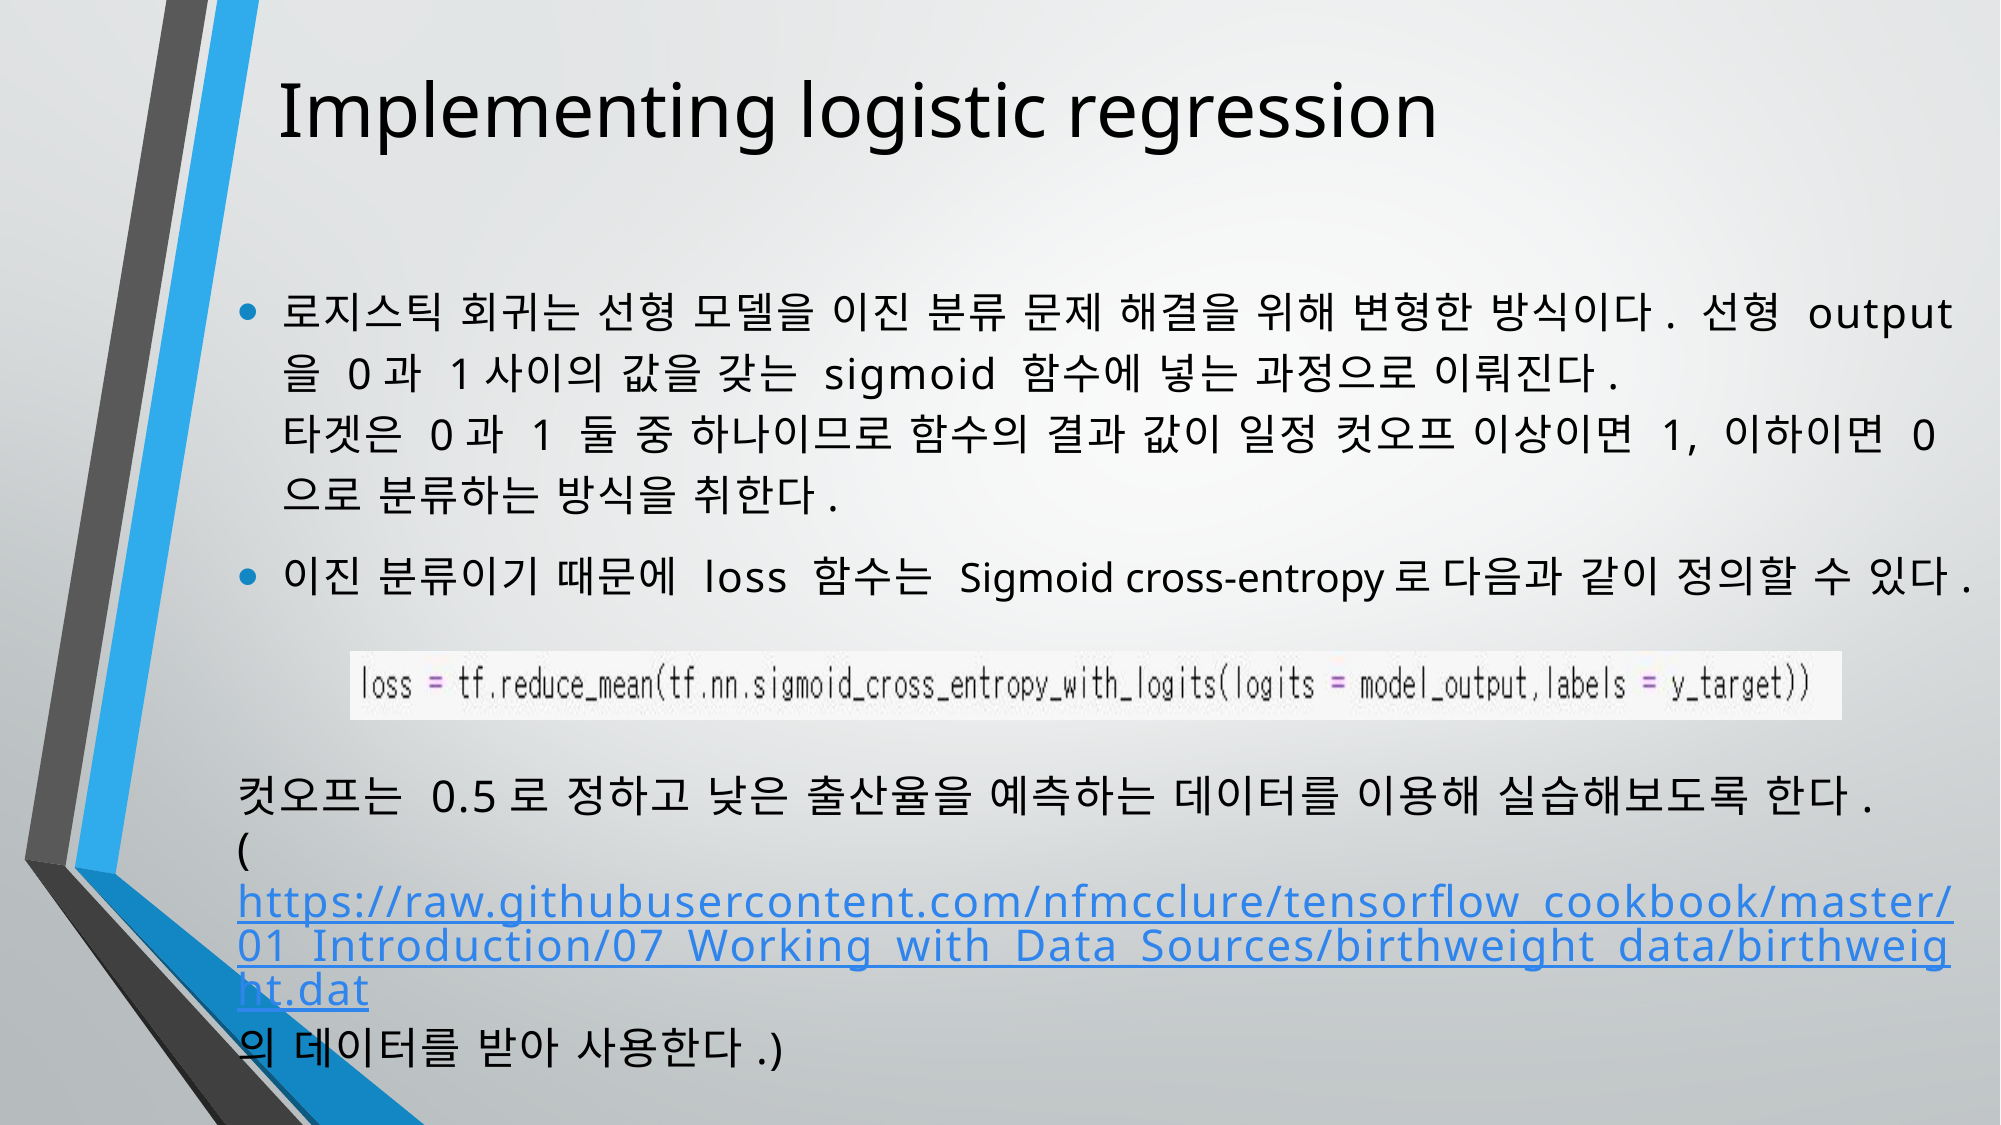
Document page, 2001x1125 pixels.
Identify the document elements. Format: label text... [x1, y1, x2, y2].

text_box 컷오프는 0.5로 정하고 낮은 출산율을 예측하는 데이터를 이용해 실습해보도록 한다. (https://raw.githubusercontent.com/nfmcclure/tensorflow_cookbook/master/01_Introduction/07_Working_with_Data_Sources/birthweight_data/birthweight.dat의 데이터를 받아 사용한다.) [222, 719, 1994, 1035]
text_box Implementing logistic regression [263, 40, 1929, 175]
picture [350, 651, 1842, 720]
list 로지스틱 회귀는 선형 모델을 이진 분류 문제 해결을 위해 변형한 방식이다. 선형 output을 0과 1사이의 값을 갖는 sigmoid 함수에 넣는 과정으로 이뤄진다. 타겟은 0과 1 둘 중 하나이므로 함수의 결과 값이 일정 컷오프 이상이면 1, 이하이면 0으로 분류하는 방식을 취한다. 이진 분류이기 때문에 loss 함수는 Sigmoid cross-entropy로 다음과 같이 정의할 수 있다. [222, 242, 1994, 636]
